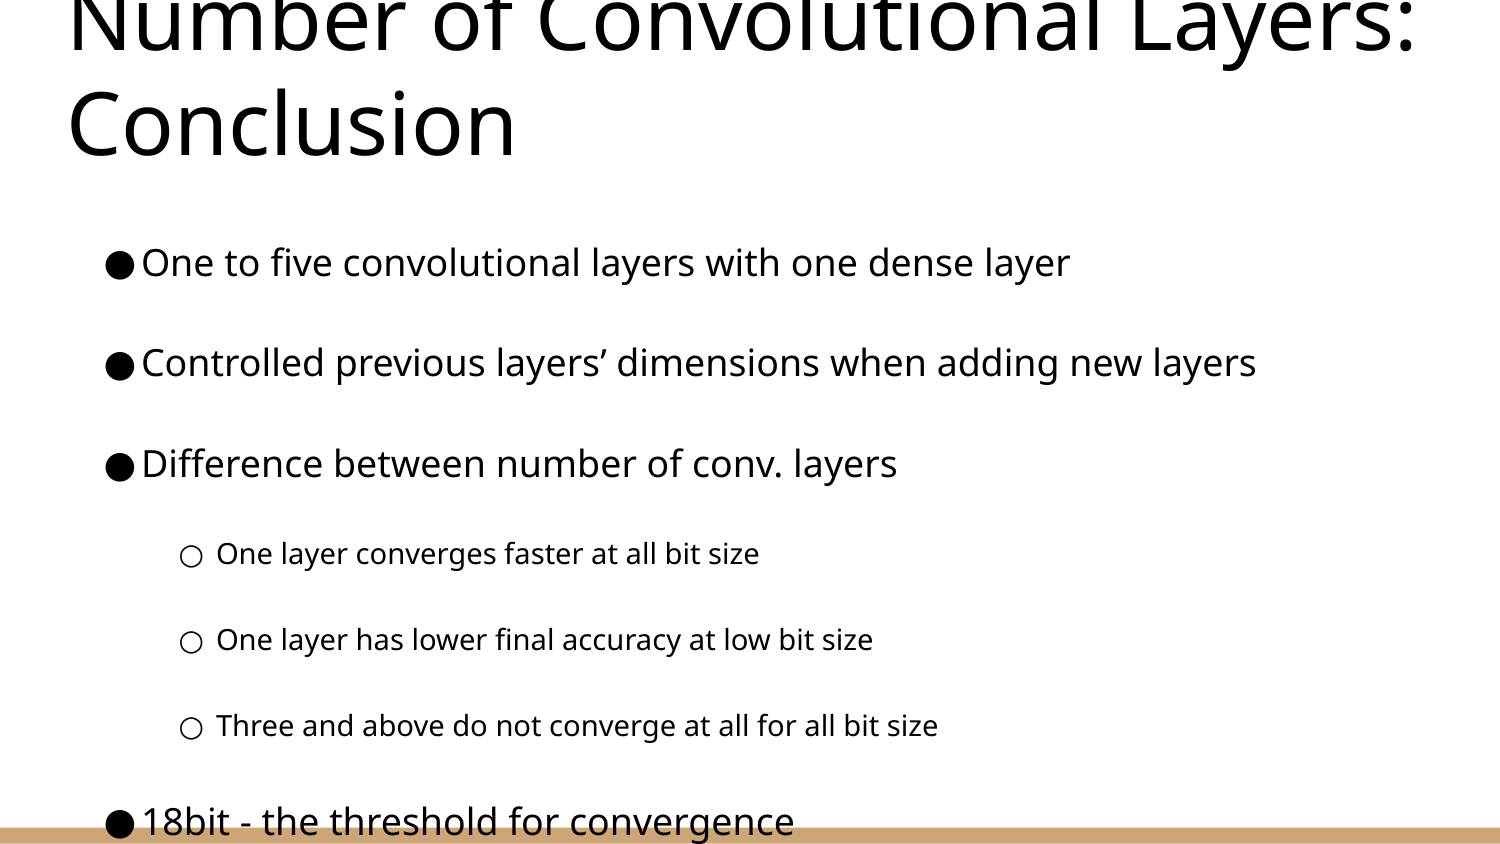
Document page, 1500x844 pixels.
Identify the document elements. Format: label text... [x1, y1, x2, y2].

list One to five convolutional layers with one dense layer Controlled previous layers’ dimensions when adding new layers Difference between number of conv. layers One layer converges faster at all bit size One layer has lower final accuracy at low bit size Three and above do not converge at all for all bit size 18bit - the threshold for convergence [51, 200, 1449, 752]
title Number of Convolutional Layers: Conclusion [51, 51, 1449, 189]
